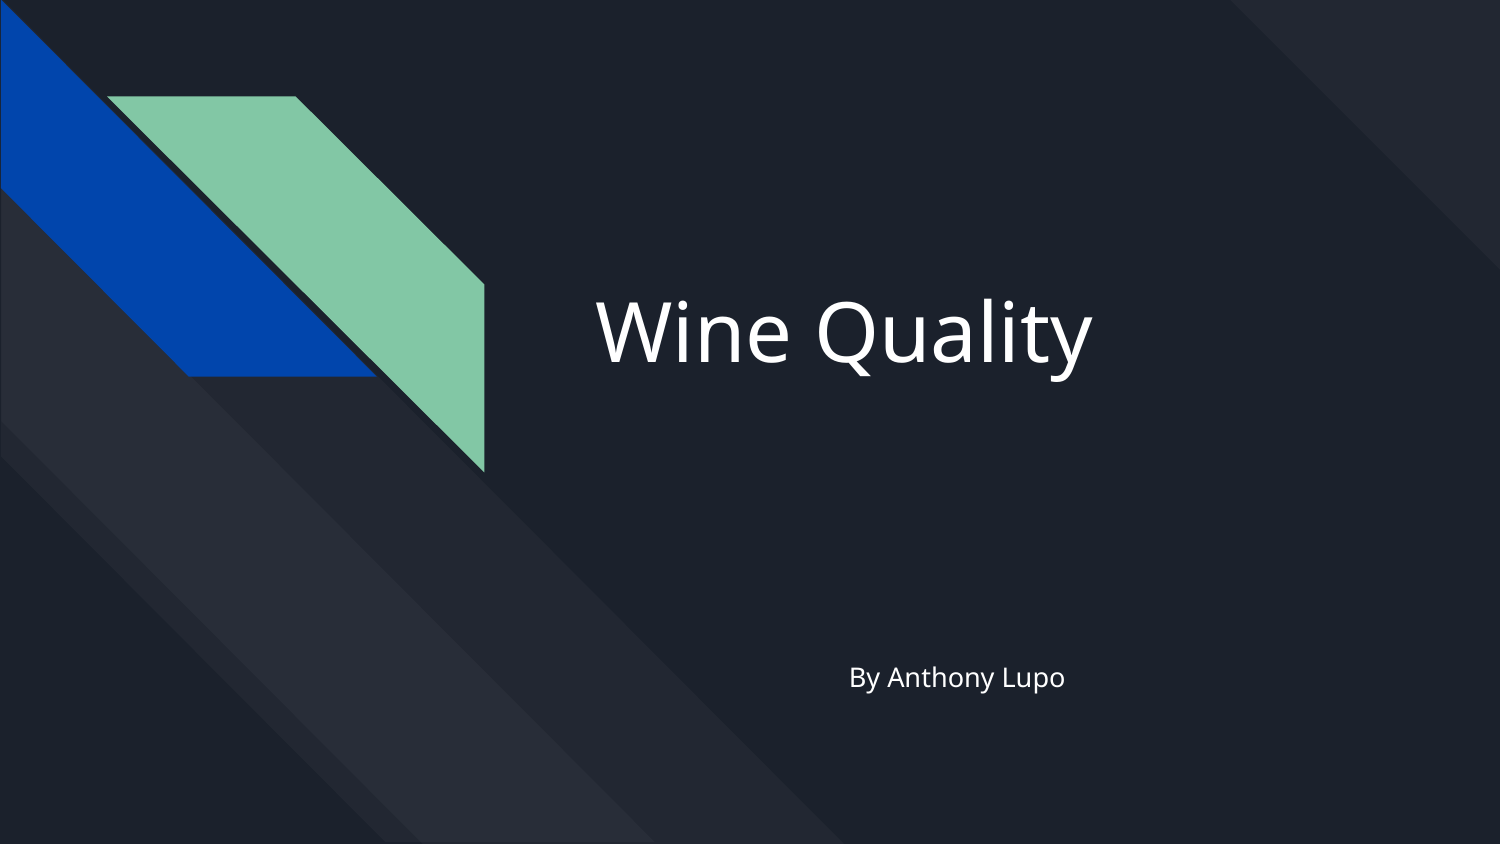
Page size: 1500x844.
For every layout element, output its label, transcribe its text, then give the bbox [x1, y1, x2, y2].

subtitle By Anthony Lupo [833, 643, 1404, 727]
title Wine Quality [580, 258, 1404, 518]
